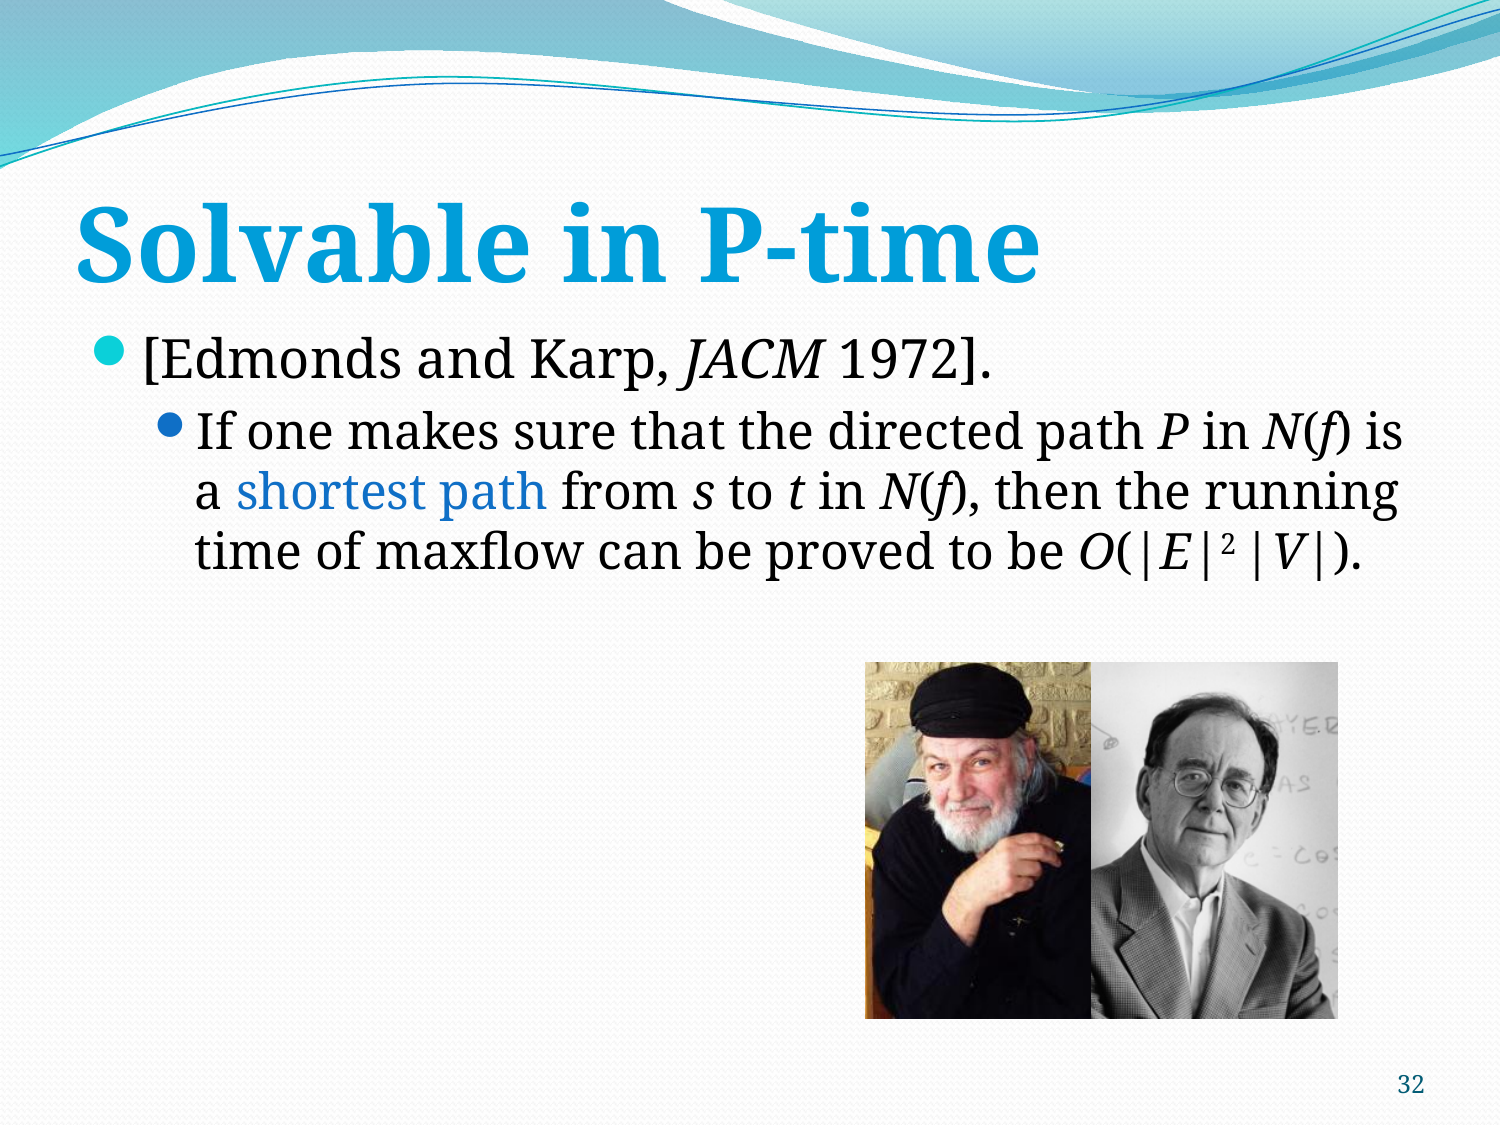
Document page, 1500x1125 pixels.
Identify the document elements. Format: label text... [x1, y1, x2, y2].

slide_number 32 [1299, 1042, 1425, 1103]
text_box 1 [858, 664, 1343, 1030]
title Solvable in P-time [75, 115, 1425, 303]
list [Edmonds and Karp, JACM 1972]. If one makes sure that the directed path P in N(f) is a shortest path from s to t in N(f), then the running time of maxflow can be proved to be O(|E|2 |V|). [75, 317, 1425, 1038]
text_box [864, 661, 1338, 1020]
